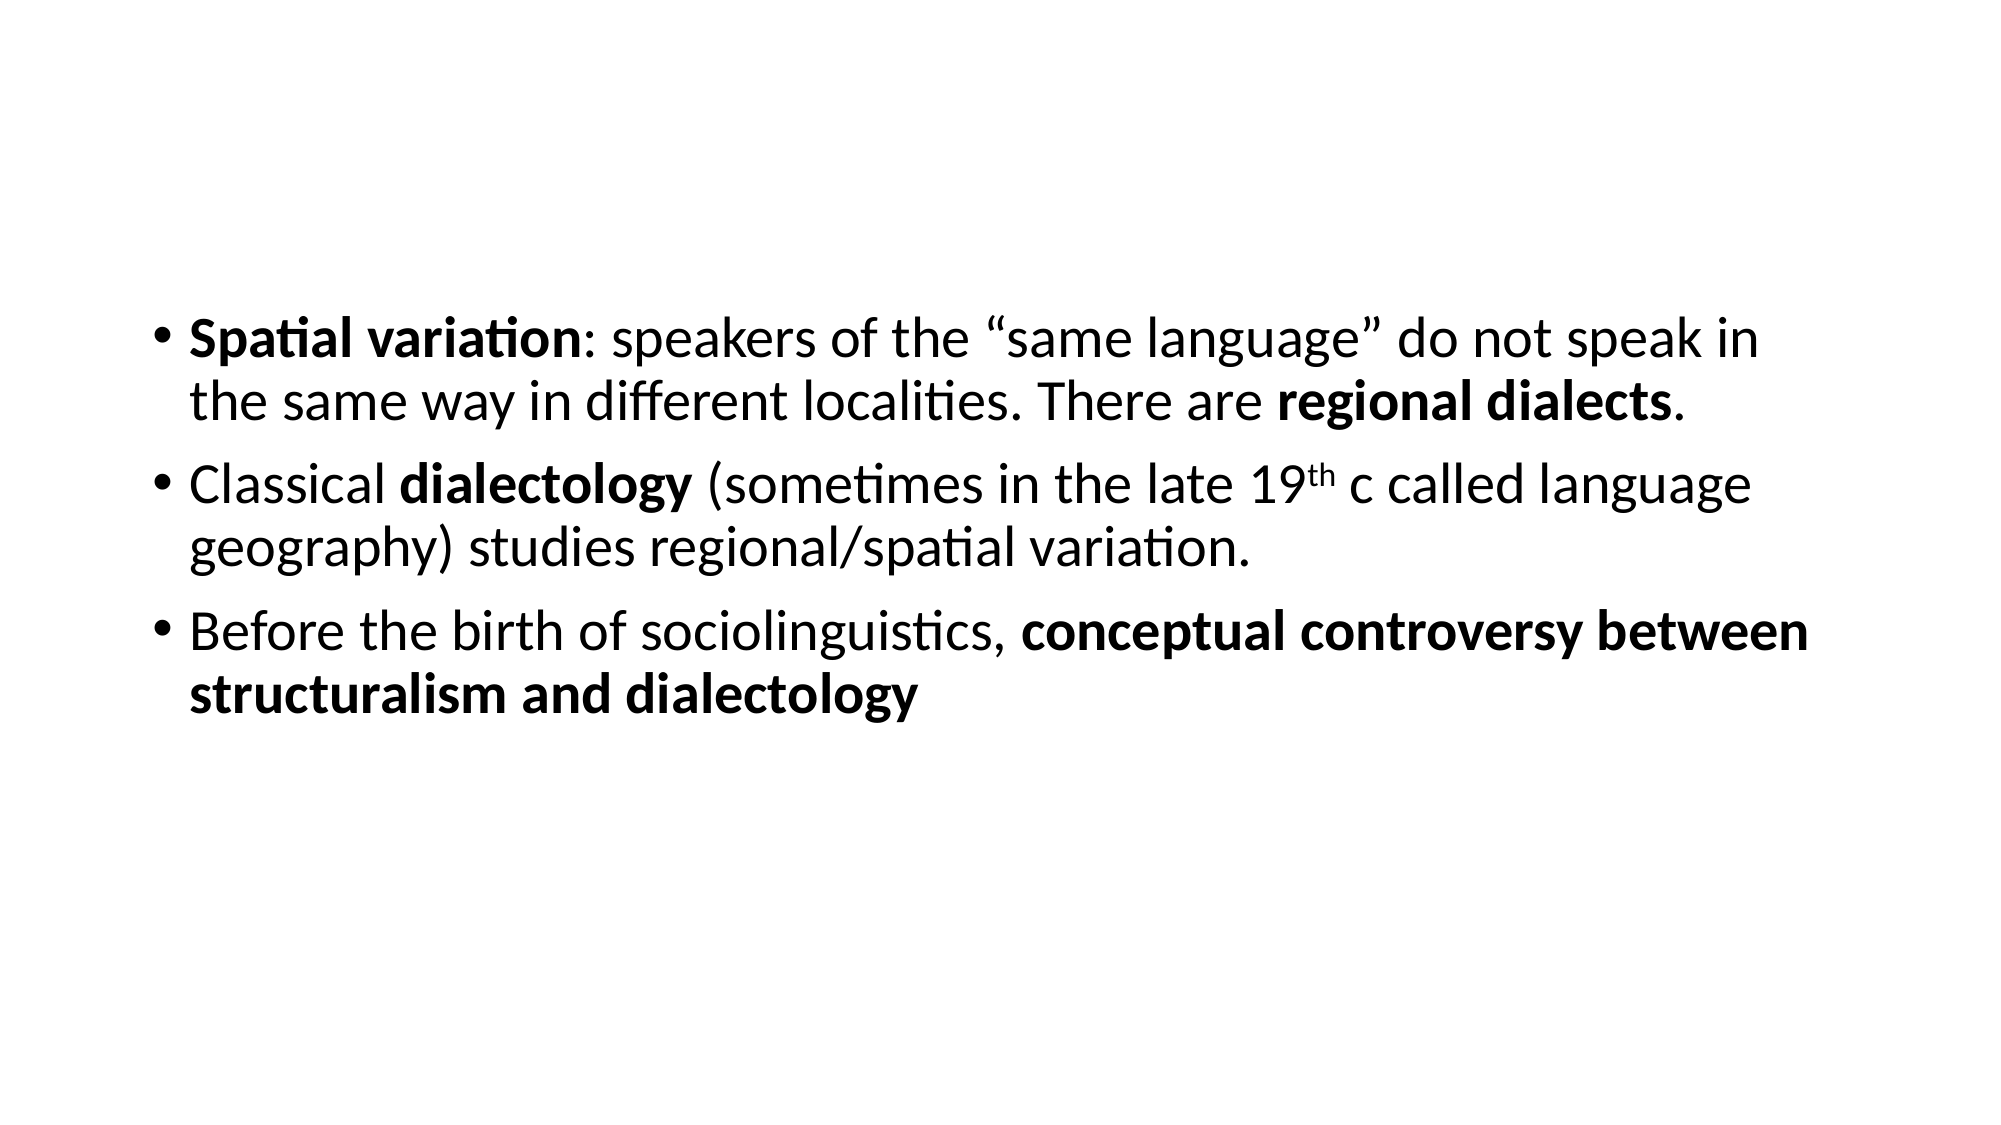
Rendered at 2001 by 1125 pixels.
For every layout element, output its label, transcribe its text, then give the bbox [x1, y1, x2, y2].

list Spatial variation: speakers of the “same language” do not speak in the same way in different localities. There are regional dialects. Classical dialectology (sometimes in the late 19th c called language geography) studies regional/spatial variation. Before the birth of sociolinguistics, conceptual controversy between structuralism and dialectology [137, 299, 1863, 1014]
